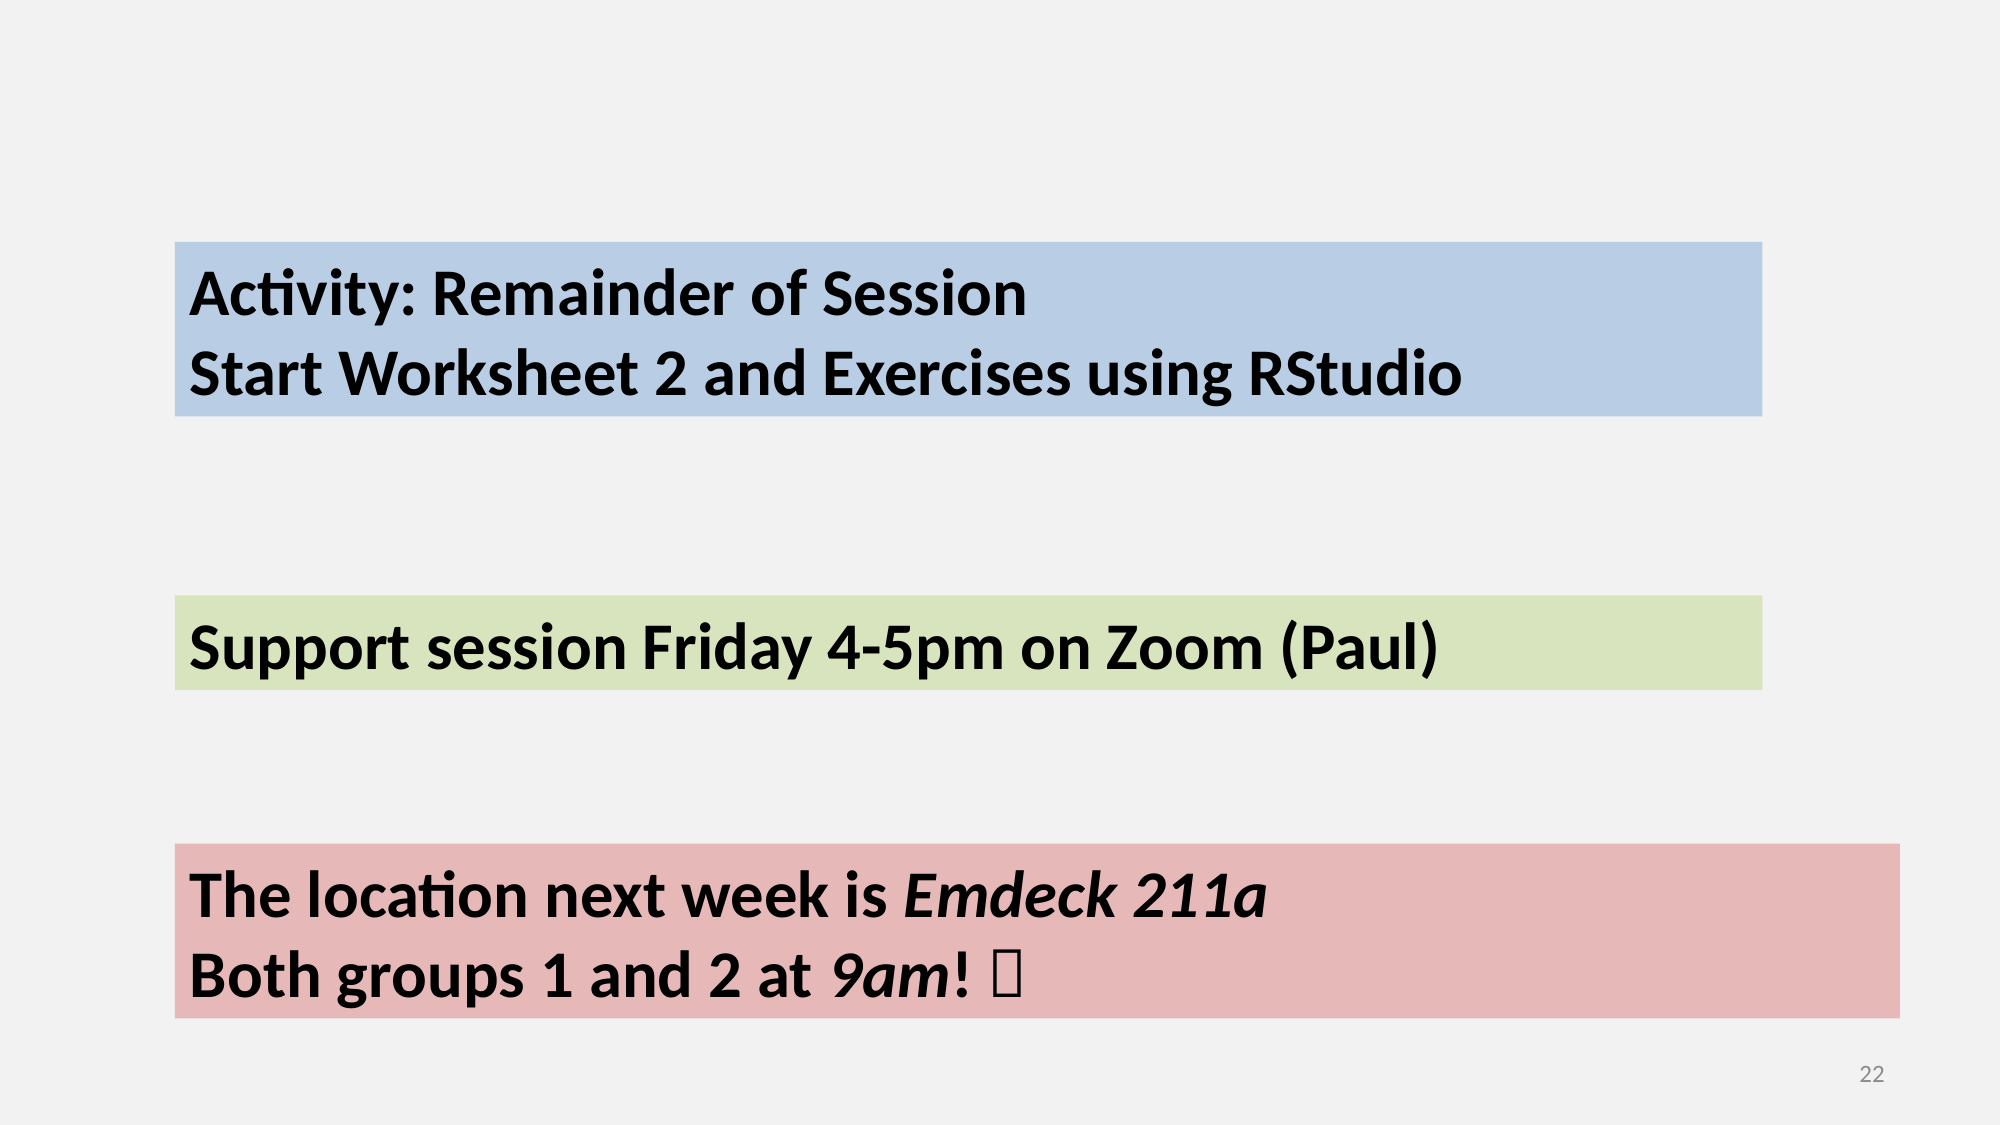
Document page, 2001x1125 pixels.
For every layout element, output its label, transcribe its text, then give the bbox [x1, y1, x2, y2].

text_box Support session Friday 4-5pm on Zoom (Paul) [174, 595, 1763, 690]
text_box The location next week is Emdeck 211a Both groups 1 and 2 at 9am!  [174, 843, 1900, 1019]
text_box Activity: Remainder of Session Start Worksheet 2 and Exercises using RStudio [174, 241, 1763, 417]
slide_number 22 [1433, 1042, 1900, 1103]
